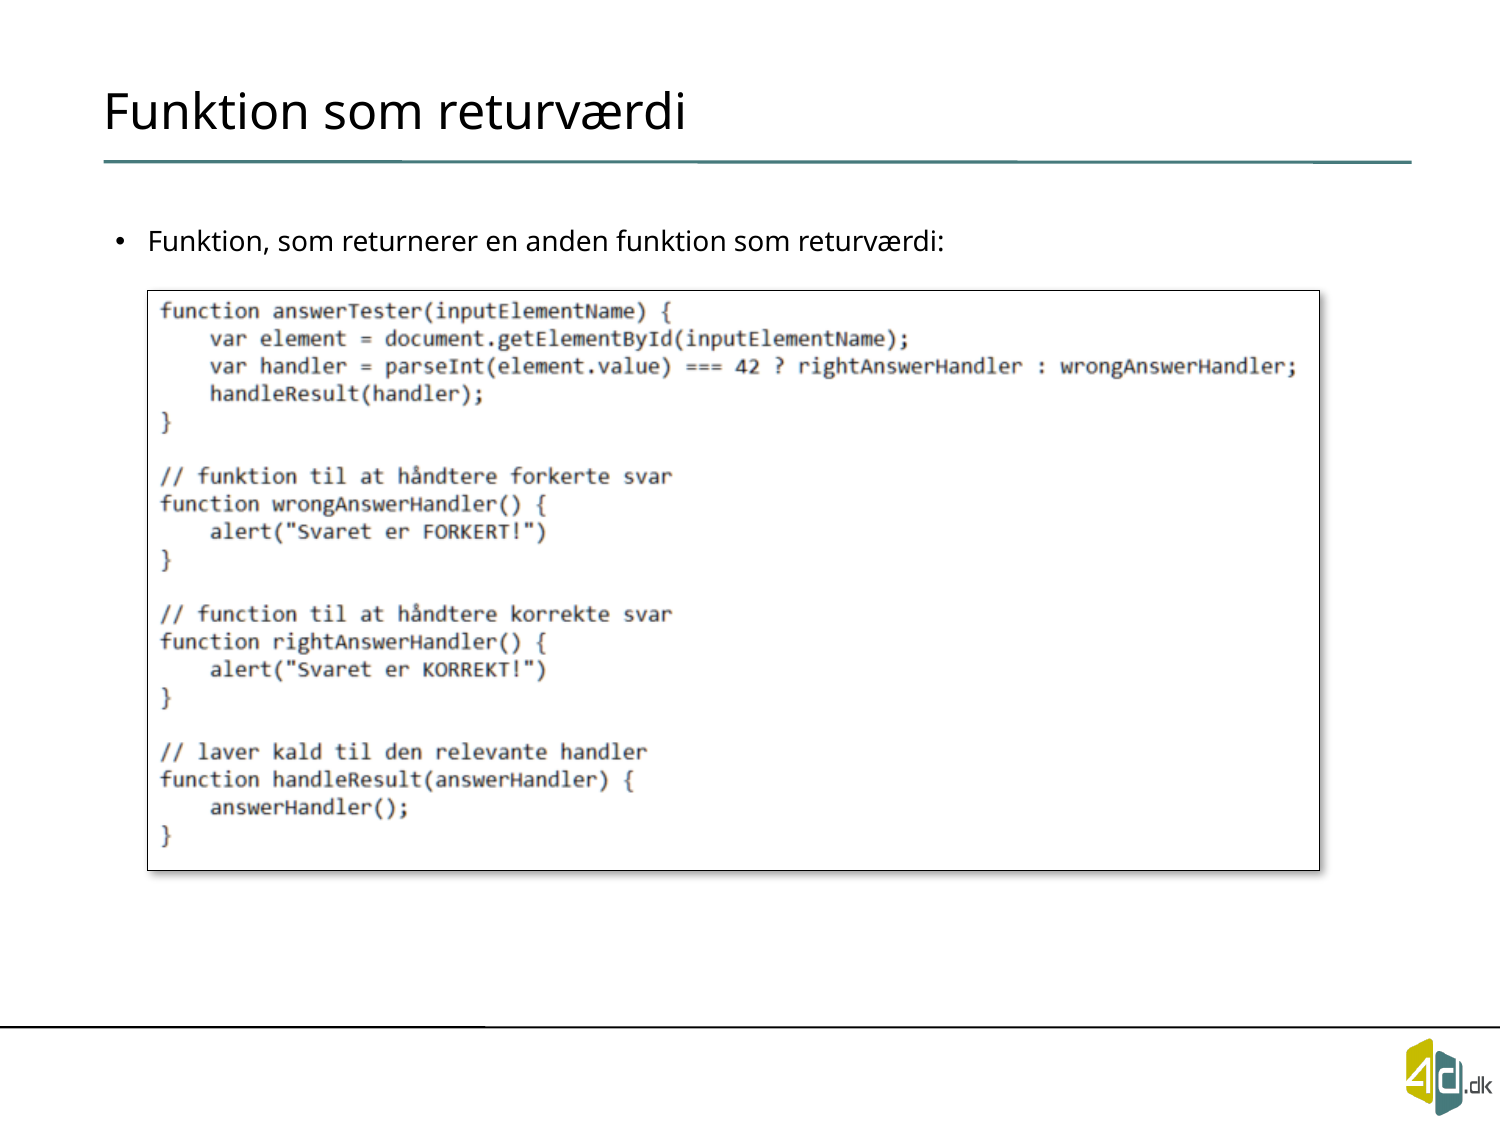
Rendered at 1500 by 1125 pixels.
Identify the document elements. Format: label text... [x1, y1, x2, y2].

picture [1399, 1033, 1497, 1122]
picture [147, 290, 1320, 871]
title Funktion som returværdi [88, 42, 1471, 184]
list Funktion, som returnerer en anden funktion som returværdi: [100, 219, 1412, 988]
